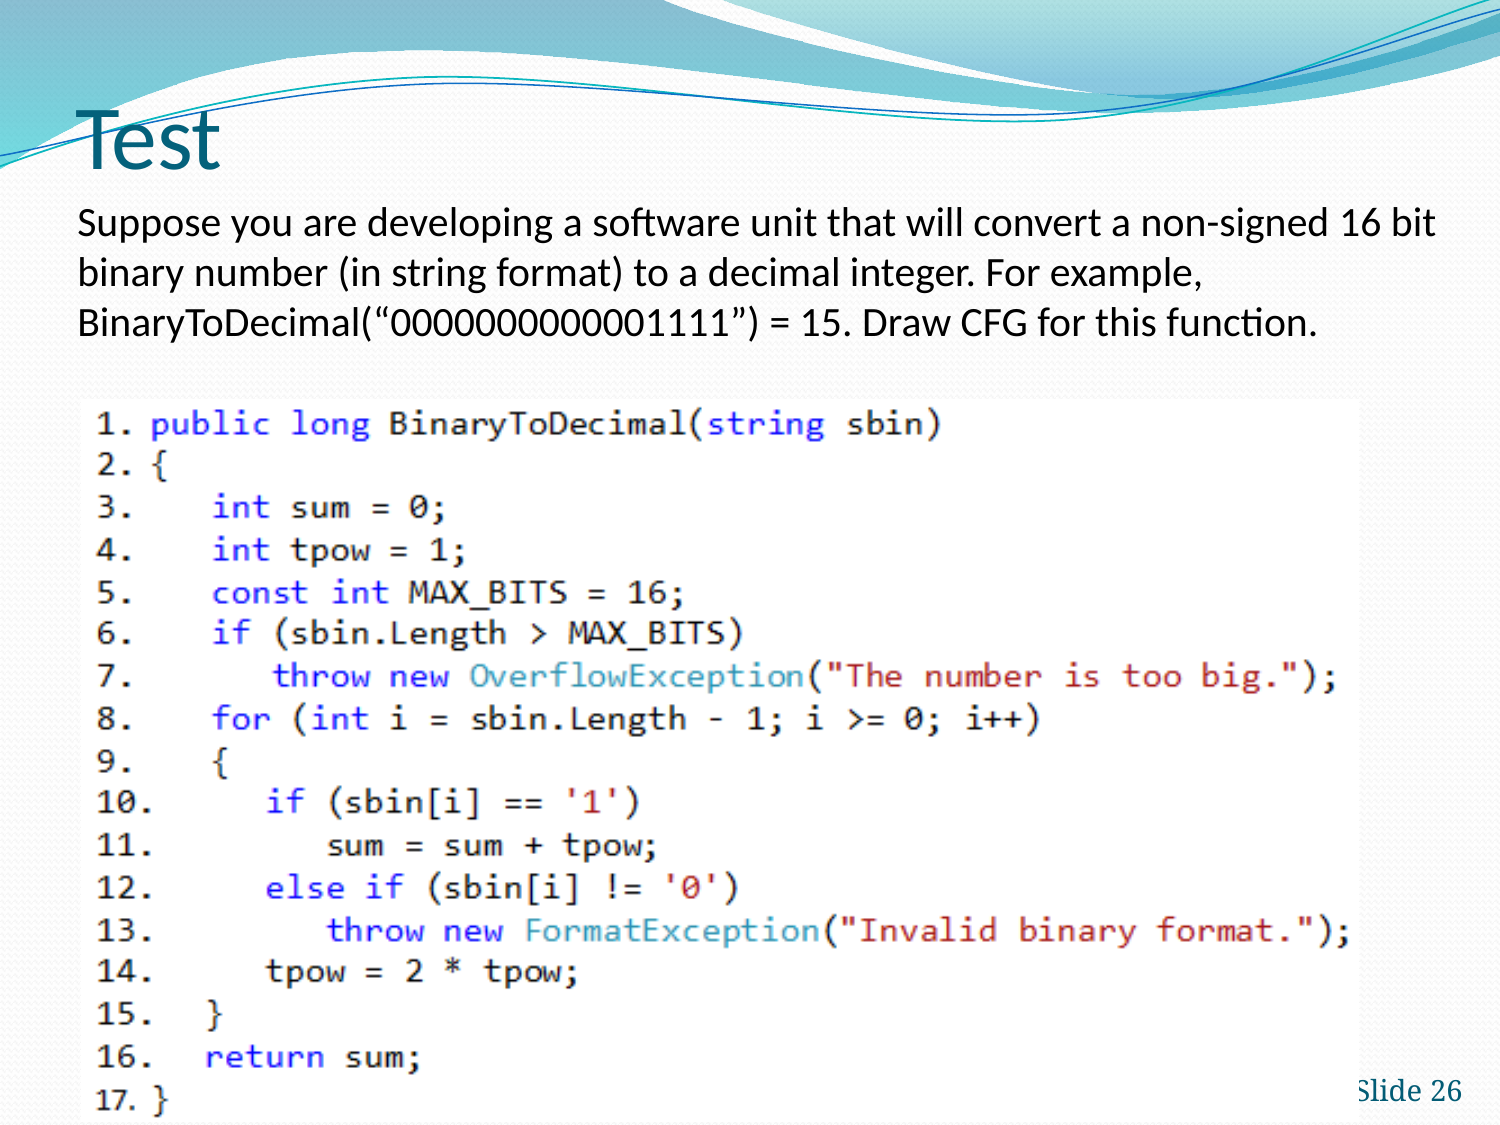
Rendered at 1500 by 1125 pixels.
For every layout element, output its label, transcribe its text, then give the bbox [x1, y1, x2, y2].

slide_number Slide [1363, 1052, 1463, 1113]
title Test [75, 62, 1450, 187]
picture [80, 399, 1359, 1122]
text_box Suppose you are developing a software unit that will convert a non-signed 16 bit binary number (in string format) to a decimal integer. For example, BinaryToDecimal(“0000000000001111”) = 15. Draw CFG for this function. [62, 187, 1485, 353]
